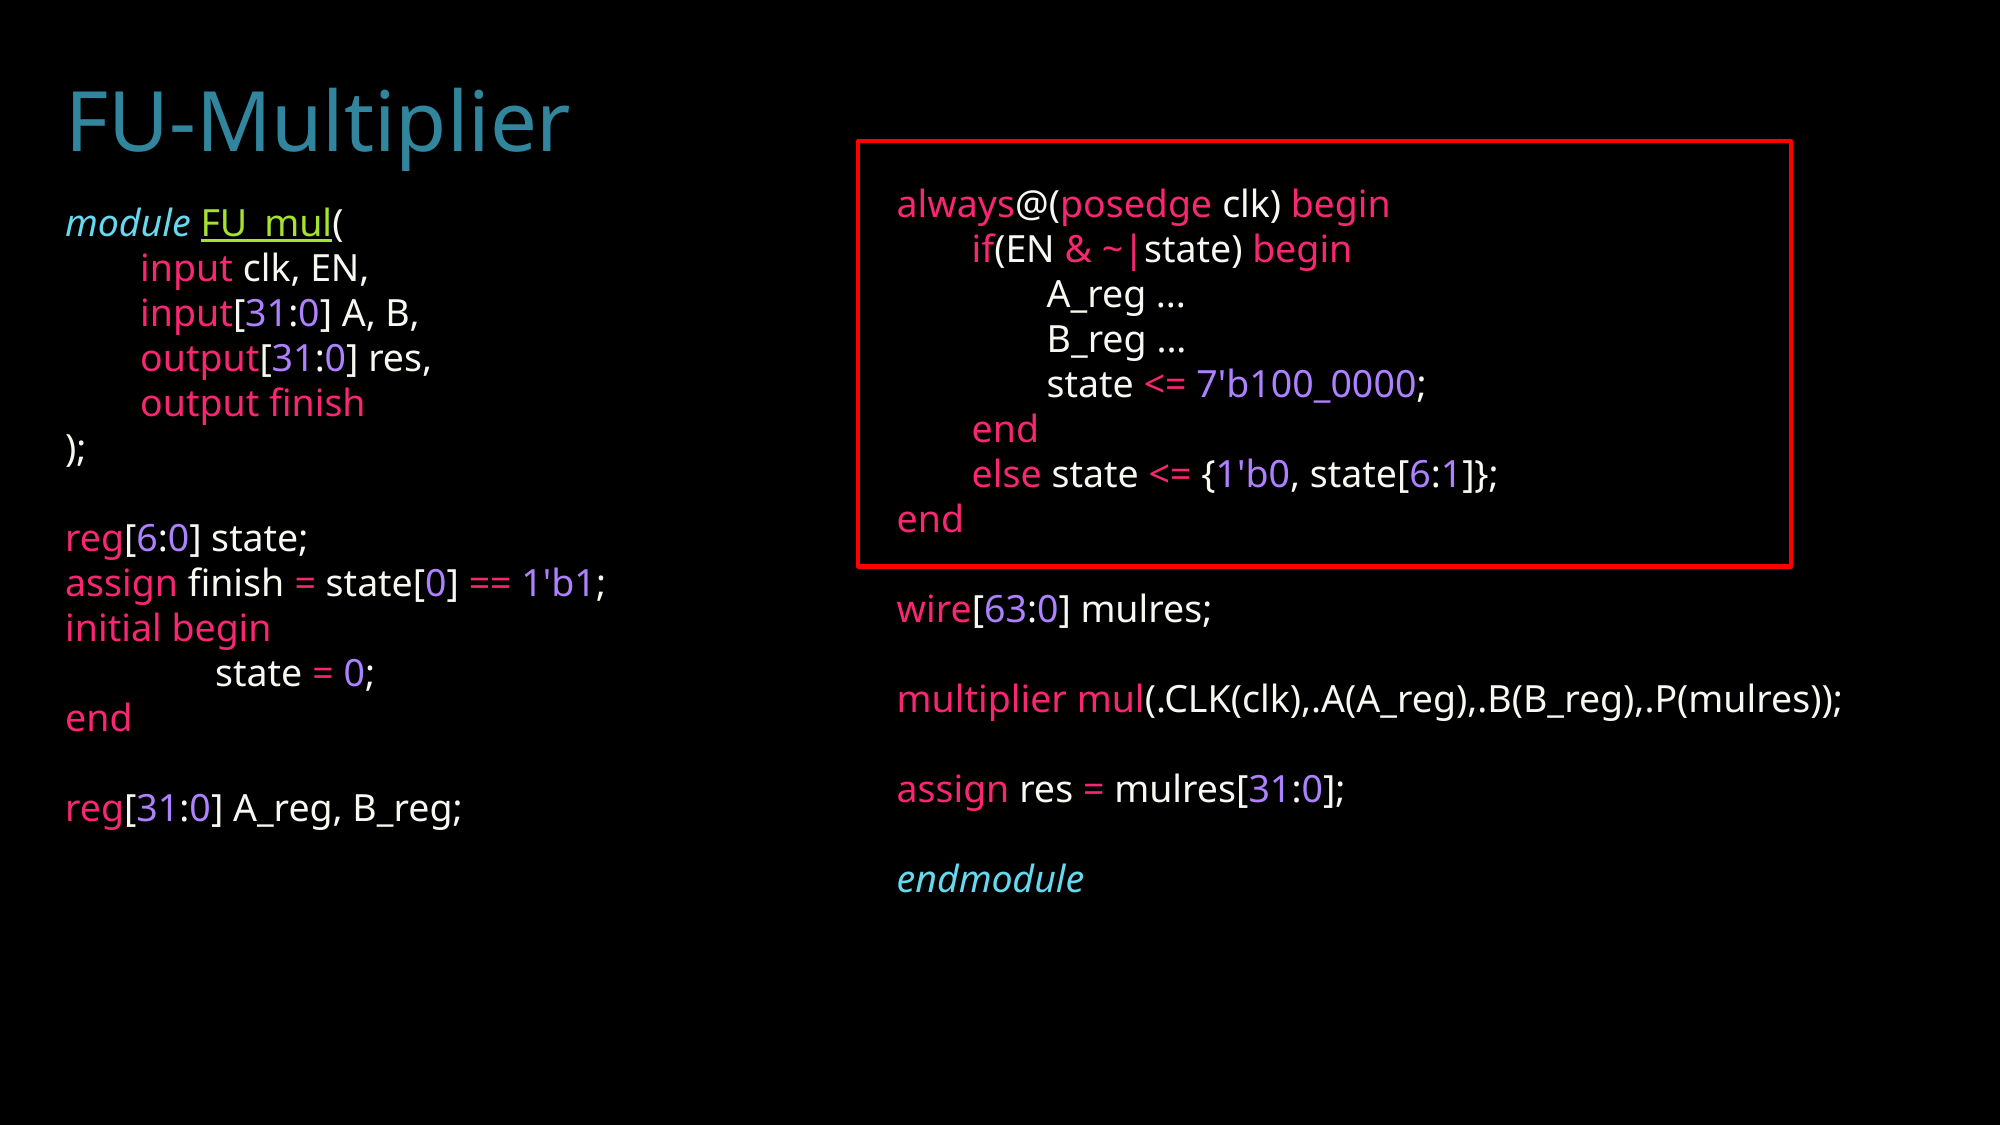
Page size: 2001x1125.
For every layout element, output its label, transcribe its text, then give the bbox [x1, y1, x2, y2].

text_box always@(posedge clk) begin if(EN & ~|state) begin A_reg ... B_reg ... state <= 7'b100_0000; end else state <= {1'b0, state[6:1]}; end wire[63:0] mulres; multiplier mul(.CLK(clk),.A(A_reg),.B(B_reg),.P(mulres)); assign res = mulres[31:0]; endmodule [881, 172, 1965, 908]
text_box [856, 139, 1793, 569]
text_box module FU_mul( input clk, EN, input[31:0] A, B, output[31:0] res, output finish ); reg[6:0] state; assign finish = state[0] == 1'b1; initial begin state = 0; end reg[31:0] A_reg, B_reg; [50, 191, 881, 881]
title FU-Multiplier [50, 39, 1583, 191]
